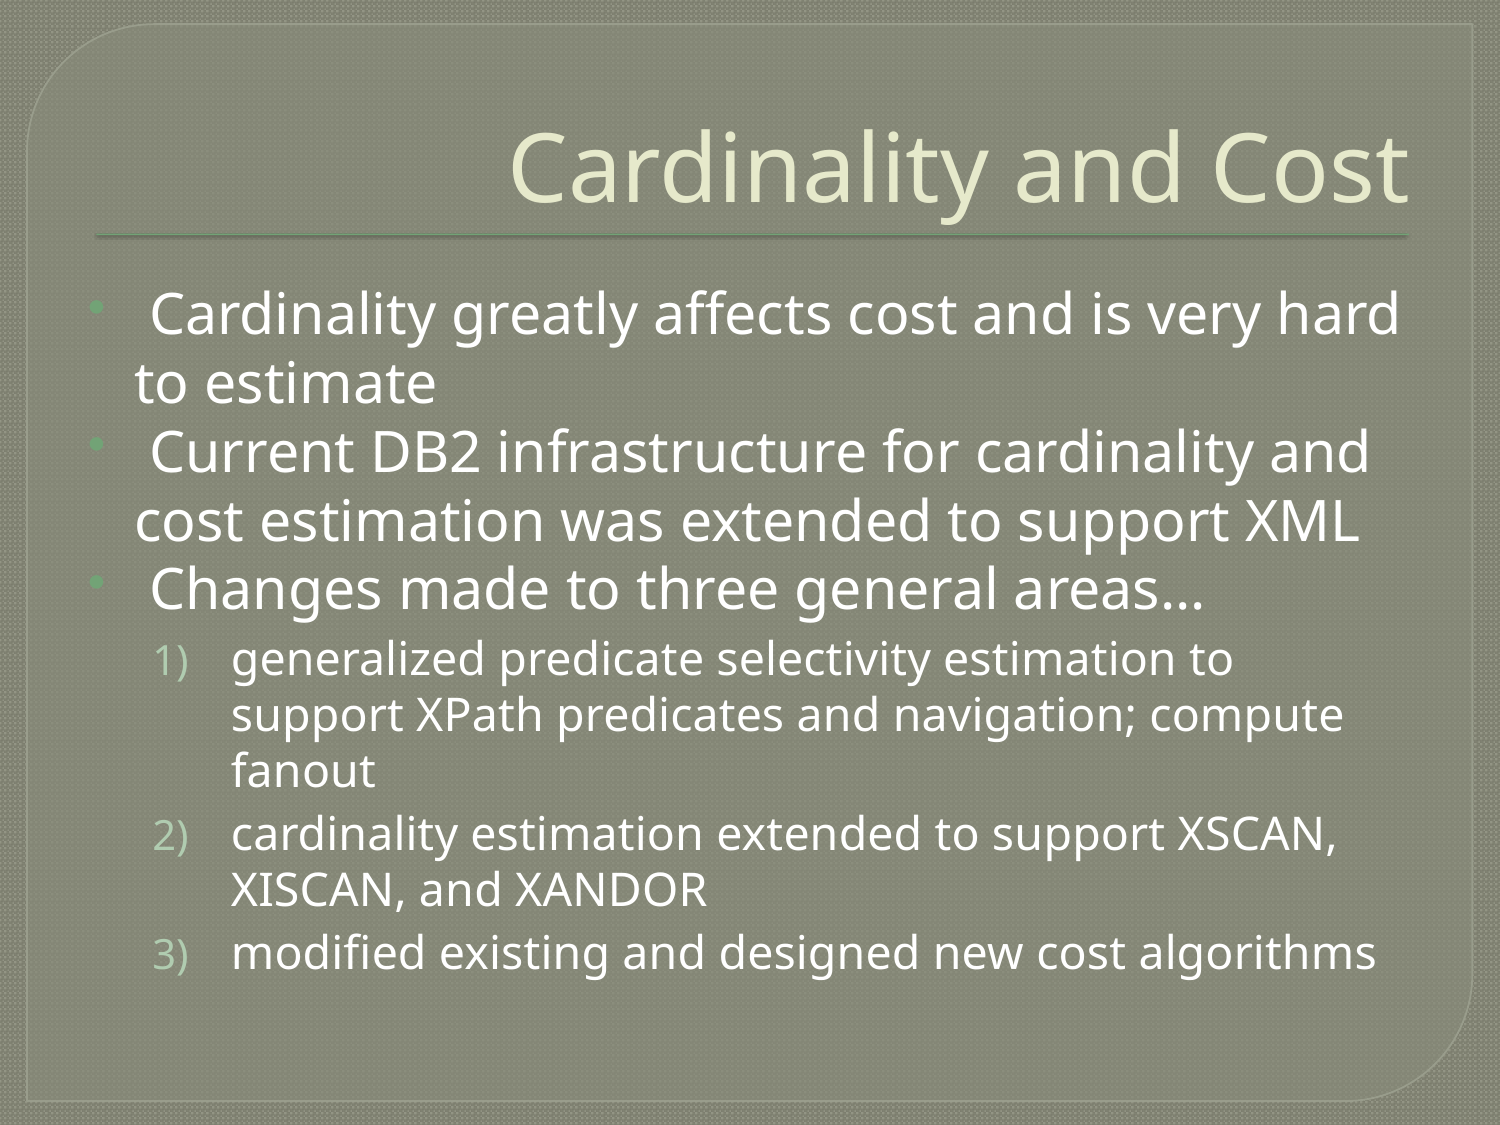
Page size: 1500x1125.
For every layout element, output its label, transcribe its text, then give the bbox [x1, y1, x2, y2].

list Cardinality greatly affects cost and is very hard to estimate Current DB2 infrastructure for cardinality and cost estimation was extended to support XML Changes made to three general areas… generalized predicate selectivity estimation to support XPath predicates and navigation; compute fanout cardinality estimation extended to support XSCAN, XISCAN, and XANDOR modified existing and designed new cost algorithms [75, 270, 1425, 1050]
title Cardinality and Cost [75, 41, 1425, 230]
